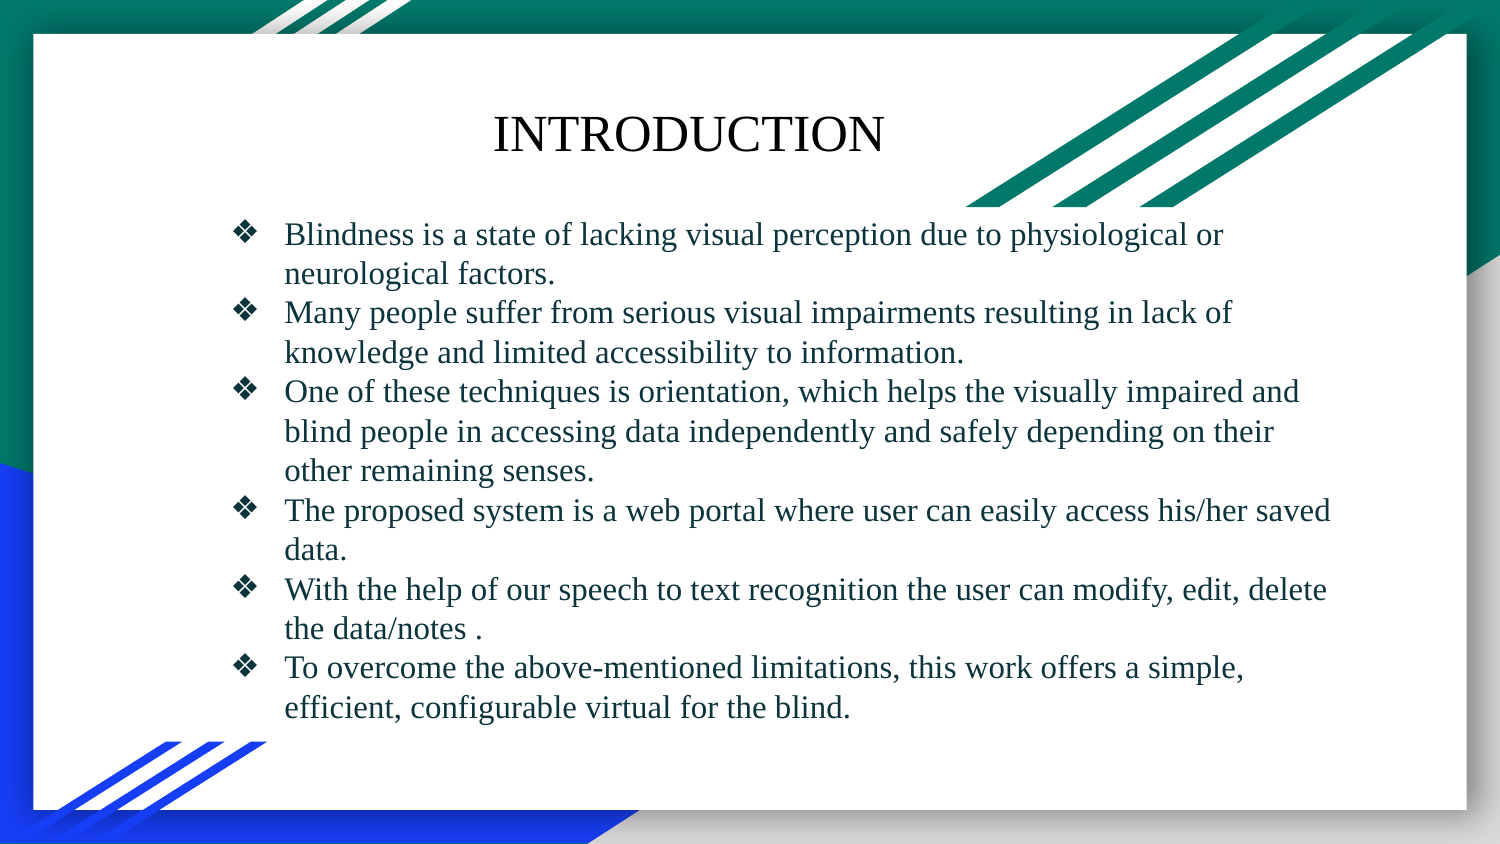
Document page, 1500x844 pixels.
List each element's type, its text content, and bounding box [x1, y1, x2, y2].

text_box INTRODUCTION [477, 83, 913, 177]
title Blindness is a state of lacking visual perception due to physiological or neurological factors. Many people suffer from serious visual impairments resulting in lack of knowledge and limited accessibility to information. One of these techniques is orientation, which helps the visually impaired and blind people in accessing data independently and safely depending on their other remaining senses. The proposed system is a web portal where user can easily access his/her saved data. With the help of our speech to text recognition the user can modify, edit, delete the data/notes . To overcome the above-mentioned limitations, this work offers a simple, efficient, configurable virtual for the blind. [194, 177, 1350, 760]
